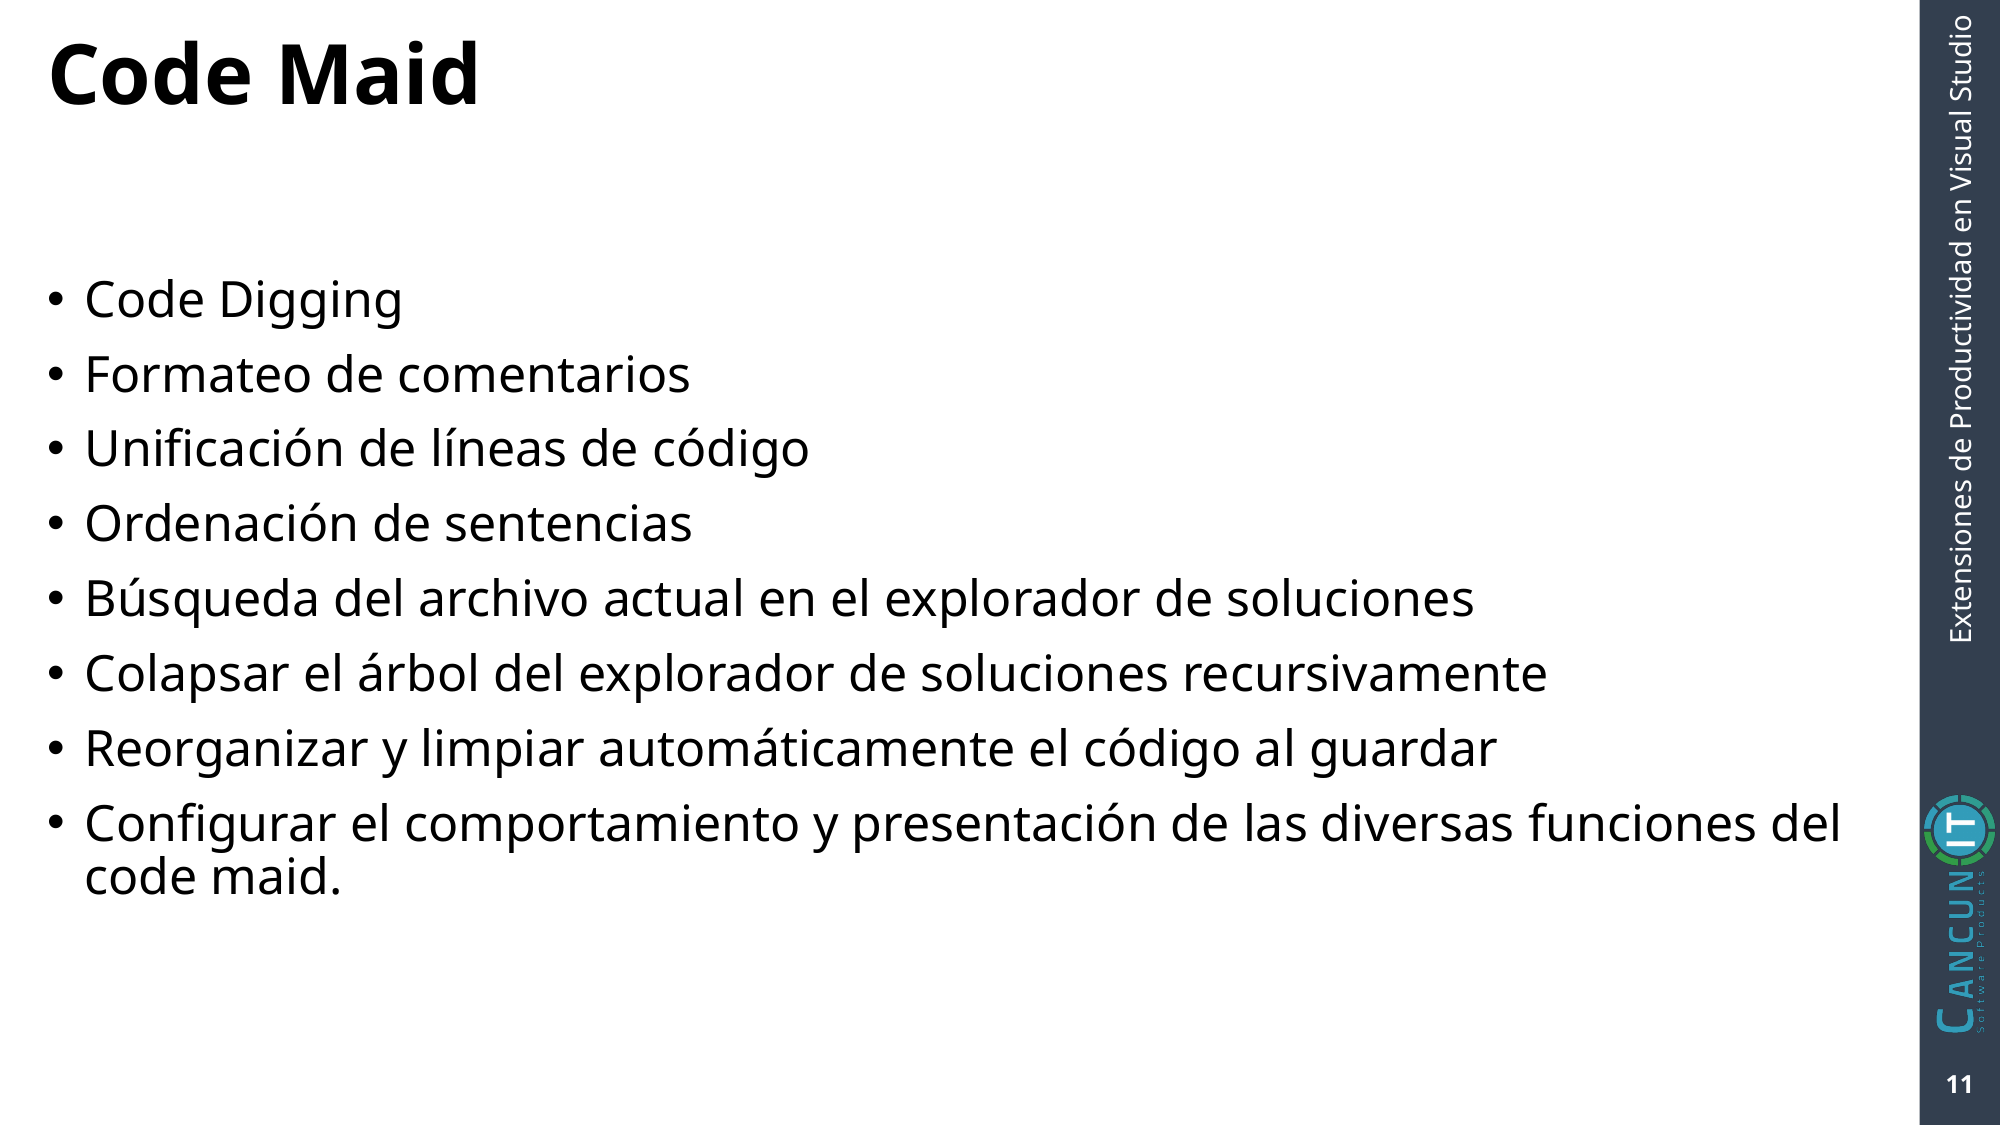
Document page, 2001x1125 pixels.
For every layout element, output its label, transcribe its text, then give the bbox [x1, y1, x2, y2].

picture [1920, 794, 2000, 1034]
slide_number 11 [1919, 1055, 2000, 1116]
title Code Maid [32, 25, 1905, 243]
list Code Digging Formateo de comentarios Unificación de líneas de código Ordenación de sentencias Búsqueda del archivo actual en el explorador de soluciones Colapsar el árbol del explorador de soluciones recursivamente Reorganizar y limpiar automáticamente el código al guardar Configurar el comportamiento y presentación de las diversas funciones del code maid. [32, 266, 1905, 1116]
